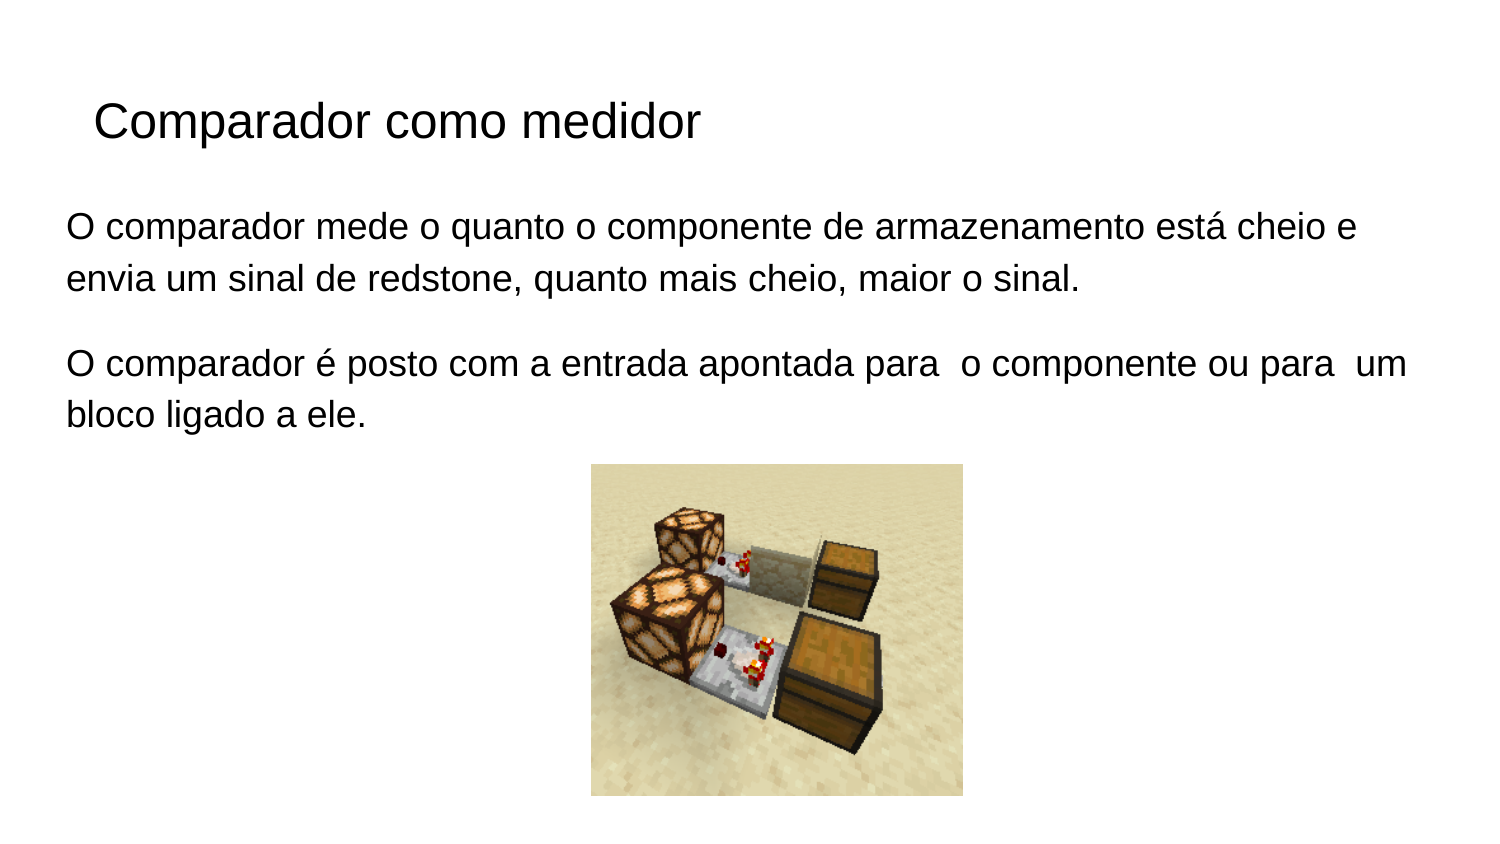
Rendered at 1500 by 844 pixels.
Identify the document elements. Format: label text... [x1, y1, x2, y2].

picture [591, 464, 963, 796]
text_box Comparador como medidor [78, 73, 1476, 168]
text_box O comparador mede o quanto o componente de armazenamento está cheio e envia um sinal de redstone, quanto mais cheio, maior o sinal. O comparador é posto com a entrada apontada para o componente ou para um bloco ligado a ele. [51, 180, 1449, 741]
